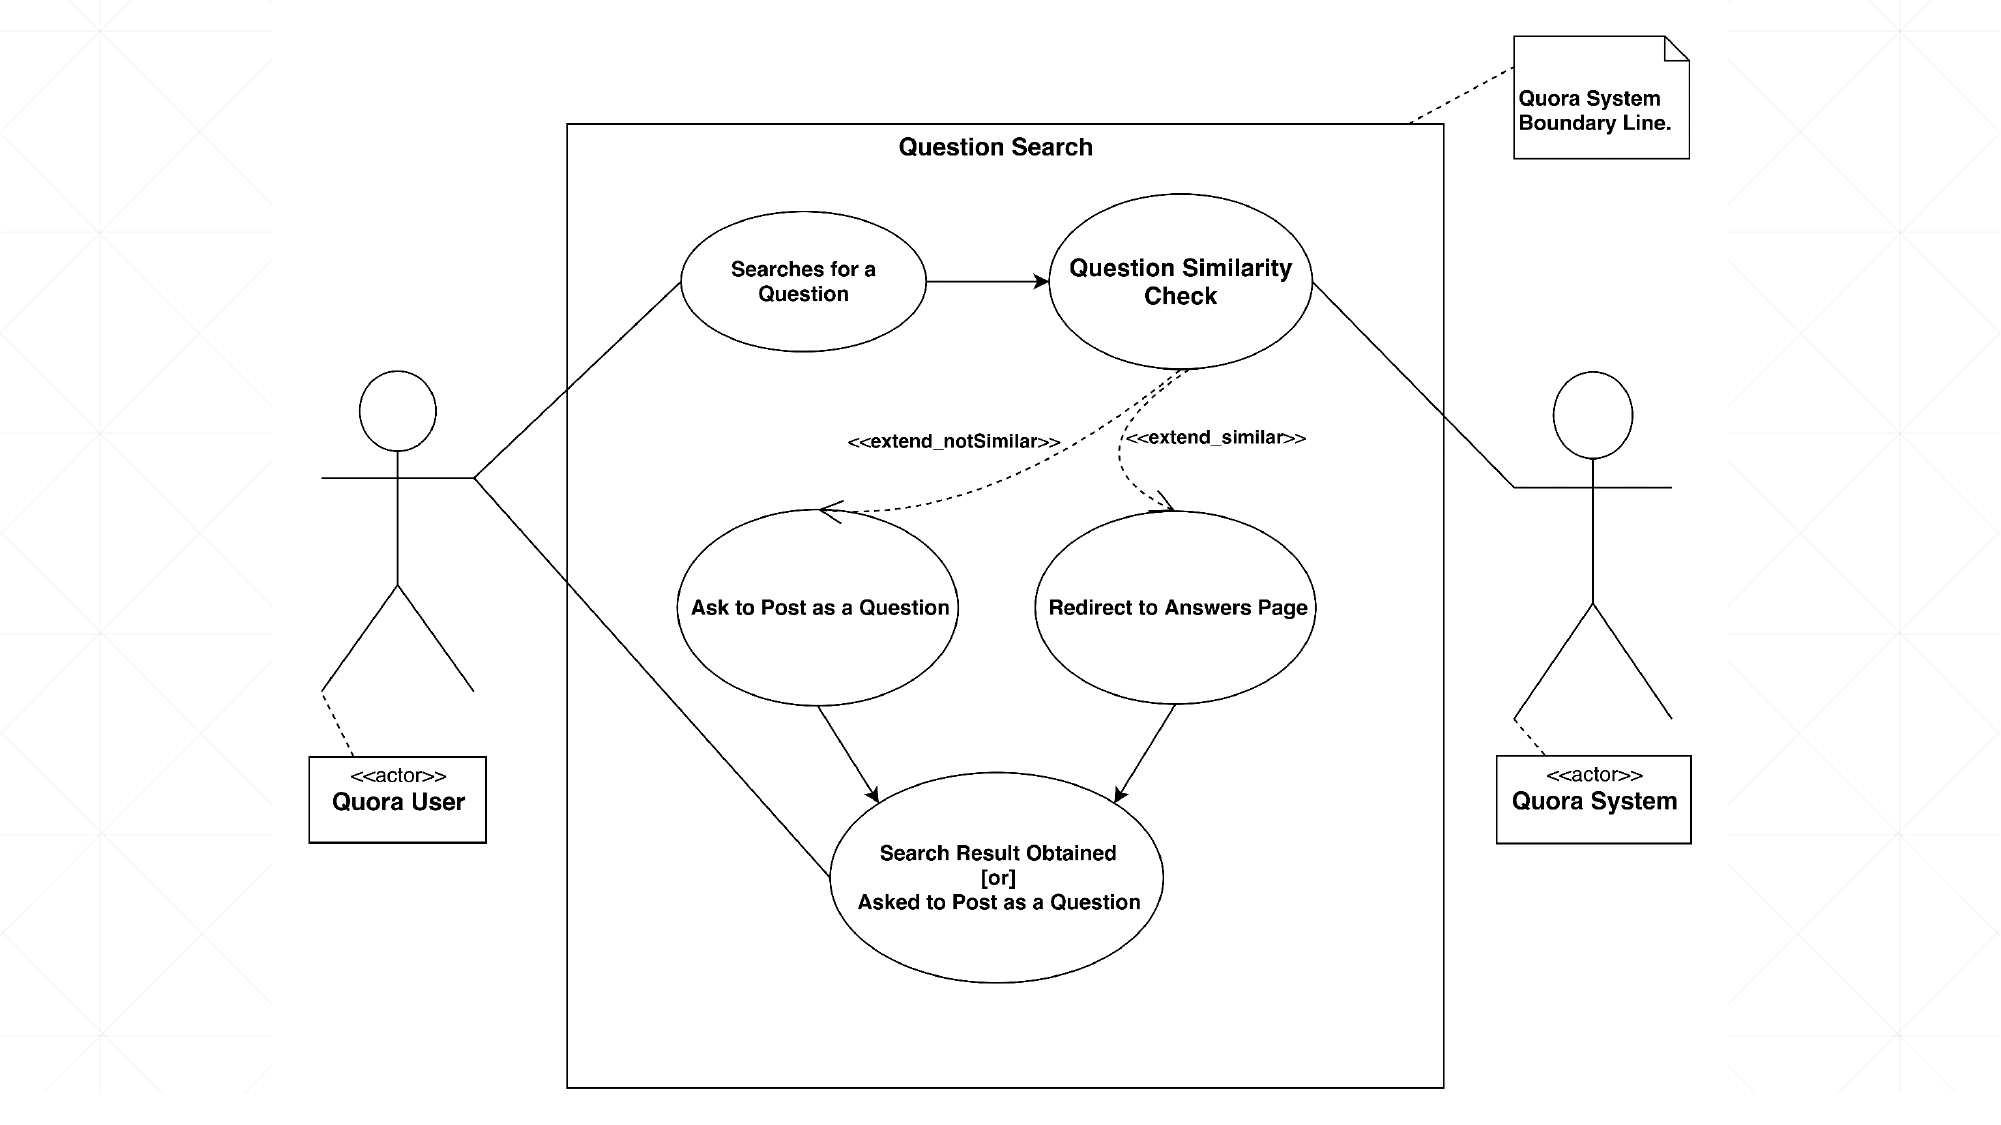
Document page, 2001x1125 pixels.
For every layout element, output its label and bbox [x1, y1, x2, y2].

picture [272, 0, 1728, 1125]
